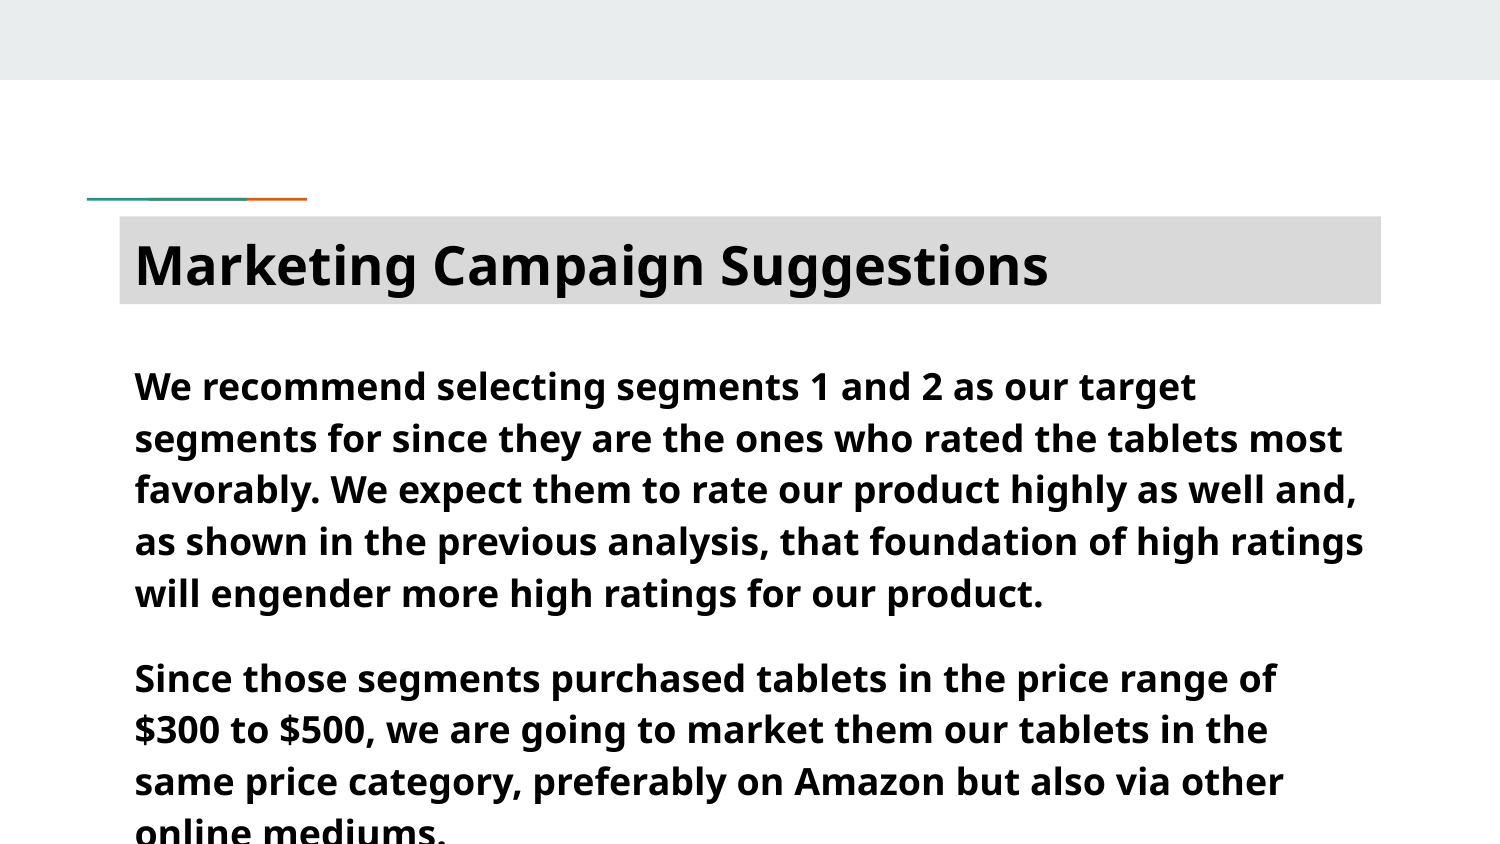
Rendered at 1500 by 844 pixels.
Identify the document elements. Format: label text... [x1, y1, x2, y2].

list We recommend selecting segments 1 and 2 as our target segments for since they are the ones who rated the tablets most favorably. We expect them to rate our product highly as well and, as shown in the previous analysis, that foundation of high ratings will engender more high ratings for our product. Since those segments purchased tablets in the price range of $300 to $500, we are going to market them our tablets in the same price category, preferably on Amazon but also via other online mediums. [119, 341, 1381, 712]
title Marketing Campaign Suggestions [119, 216, 1381, 305]
